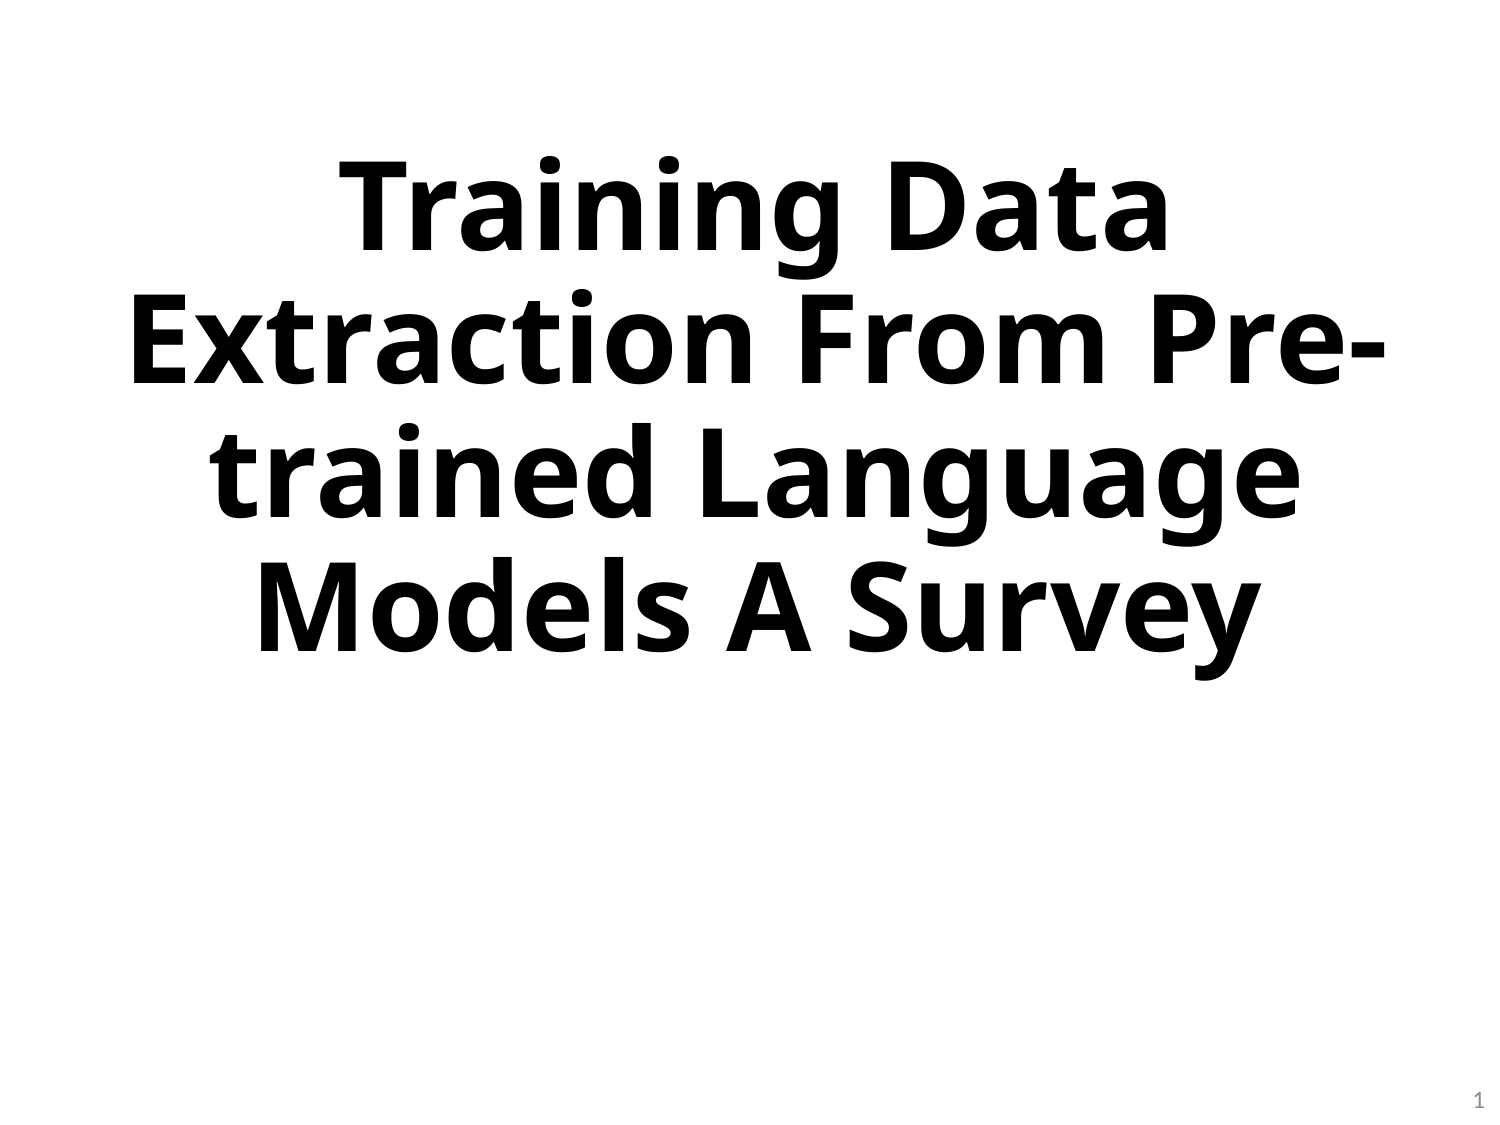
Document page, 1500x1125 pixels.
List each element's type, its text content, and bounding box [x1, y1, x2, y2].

slide_number 1 [1162, 1068, 1500, 1125]
title Training Data Extraction From Pre-trained Language Models A Survey [76, 133, 1436, 688]
